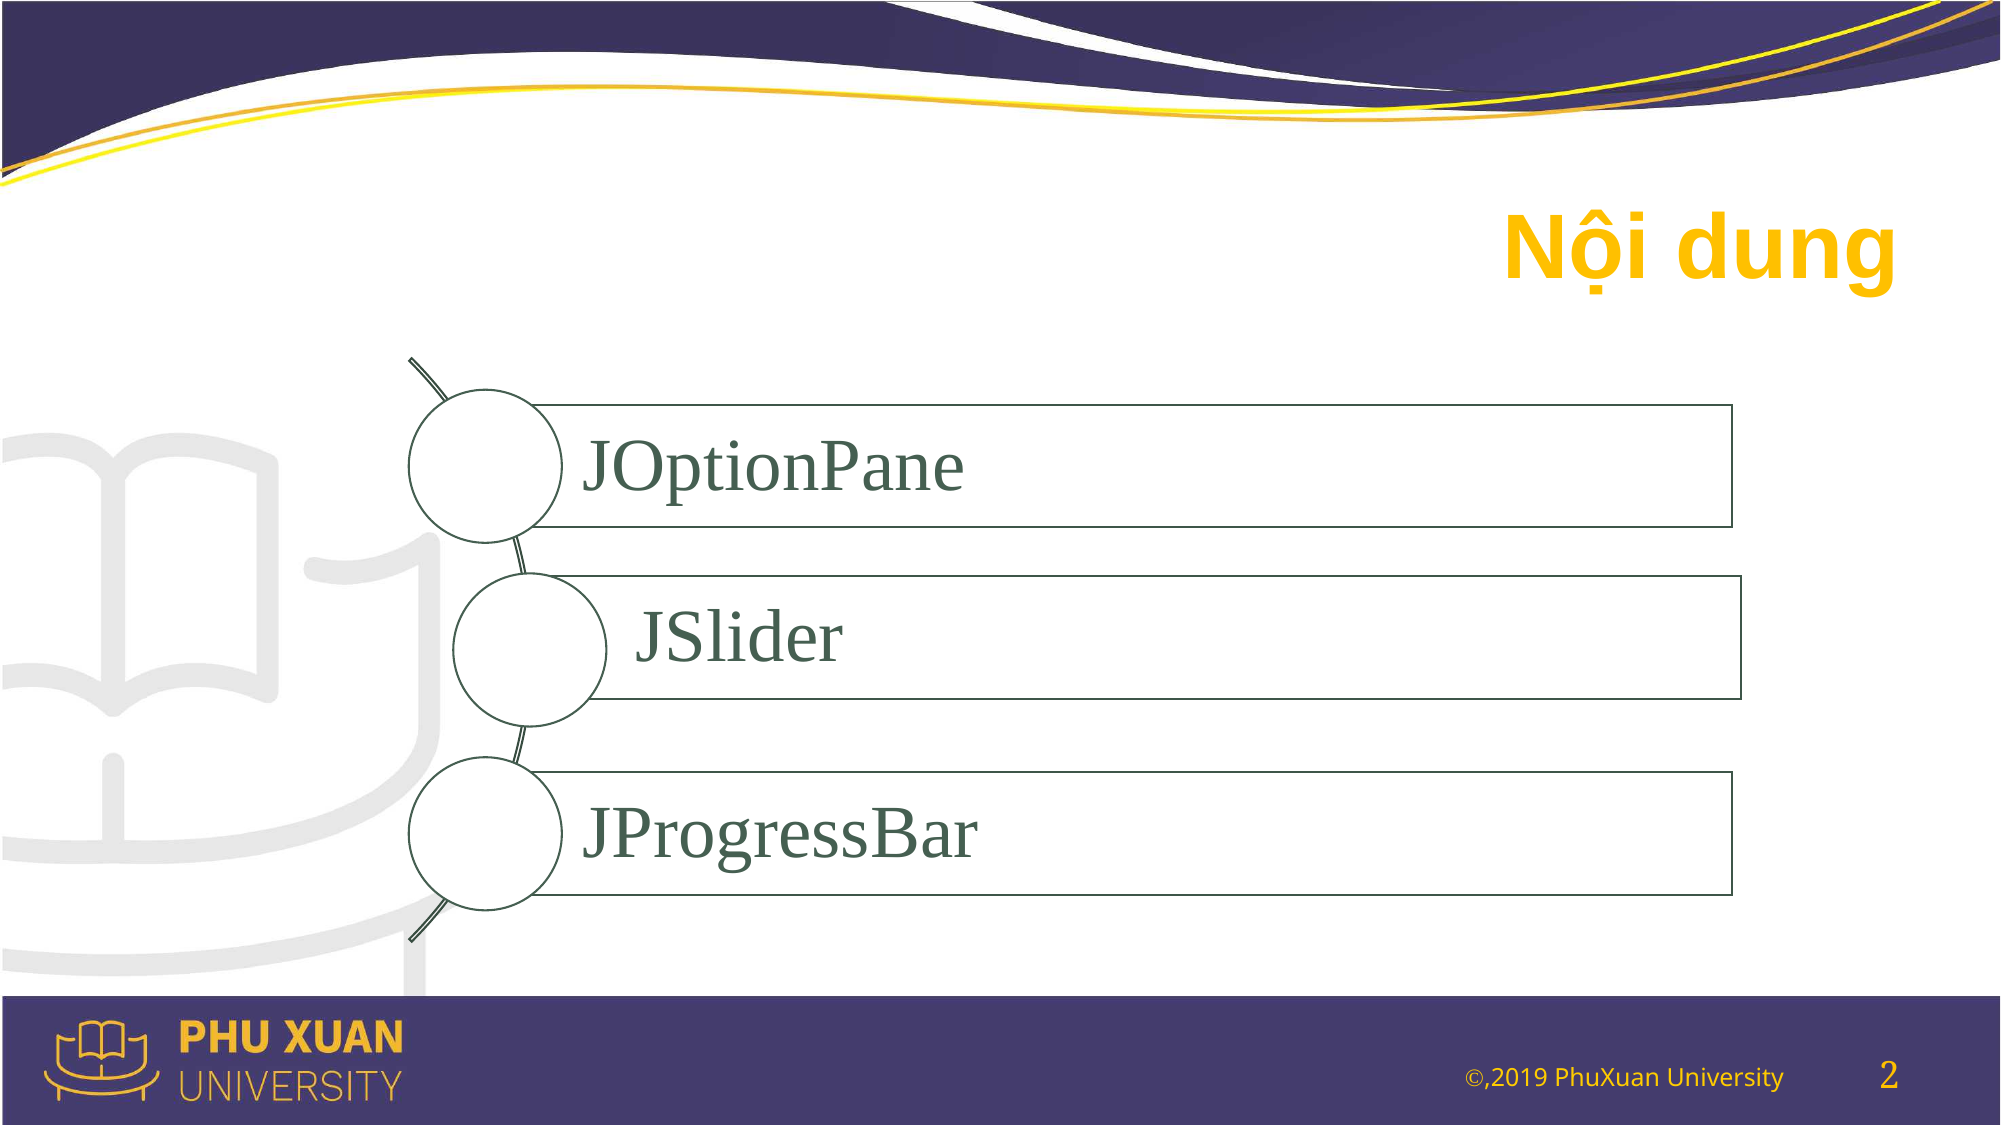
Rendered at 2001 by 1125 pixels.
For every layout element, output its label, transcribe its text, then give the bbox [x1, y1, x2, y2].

picture [0, 0, 2001, 1125]
slide_number 2 [1733, 1042, 1900, 1103]
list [399, 343, 1741, 957]
title Nội dung [99, 115, 1900, 297]
